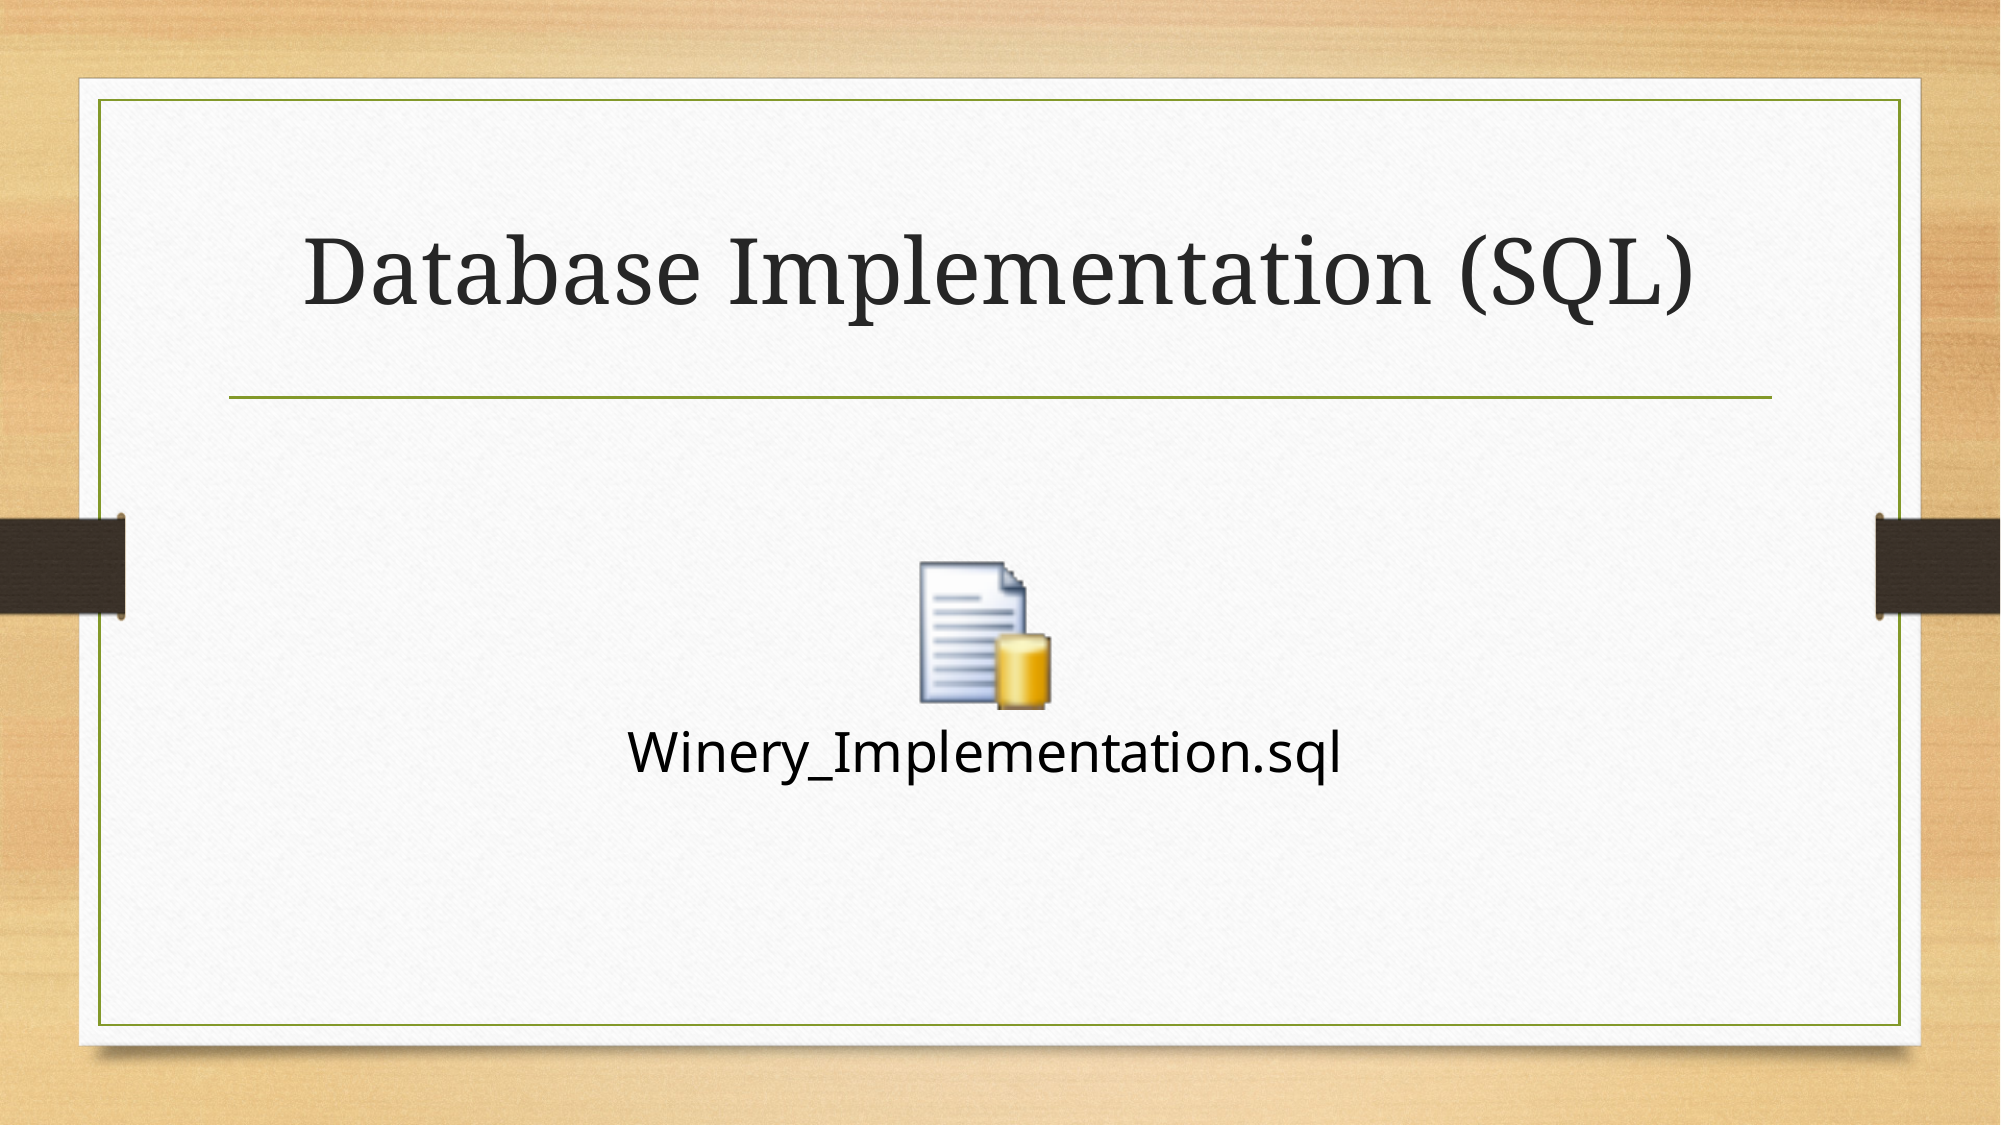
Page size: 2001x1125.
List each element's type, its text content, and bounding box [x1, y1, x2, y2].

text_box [570, 560, 1399, 816]
picture [0, 0, 2001, 1125]
title Database Implementation (SQL) [212, 161, 1788, 375]
